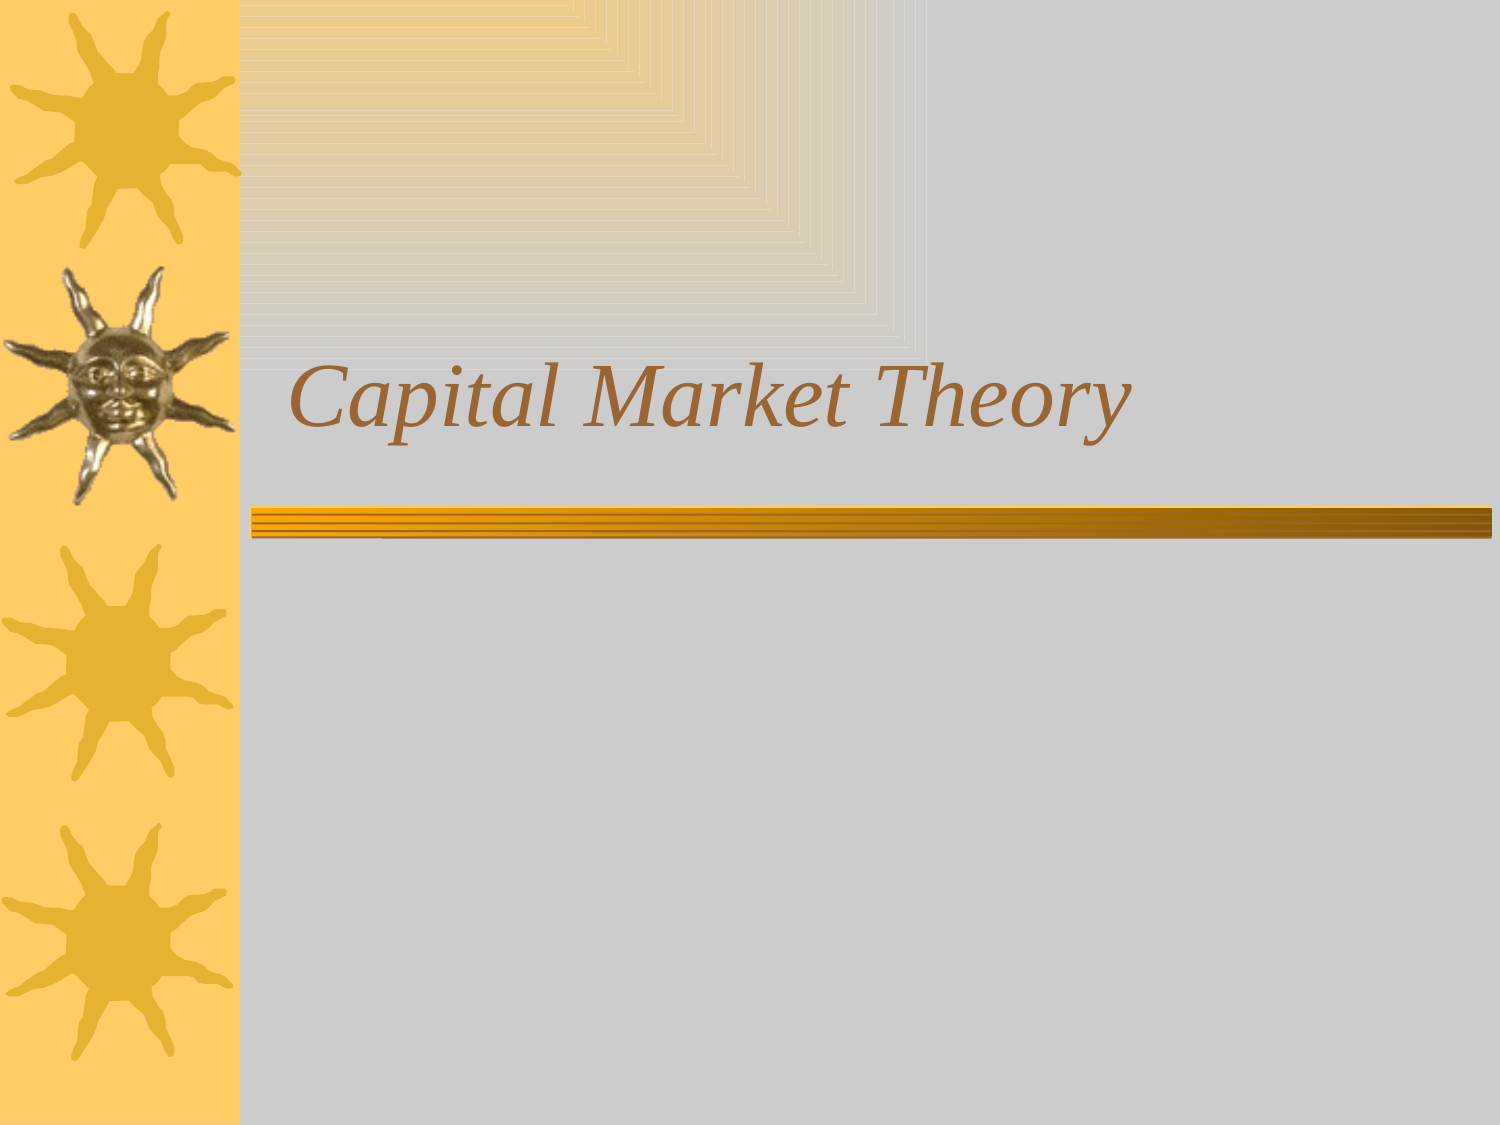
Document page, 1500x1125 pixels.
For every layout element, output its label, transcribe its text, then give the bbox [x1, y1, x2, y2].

title Capital Market Theory [270, 296, 1484, 485]
picture [0, 263, 240, 510]
